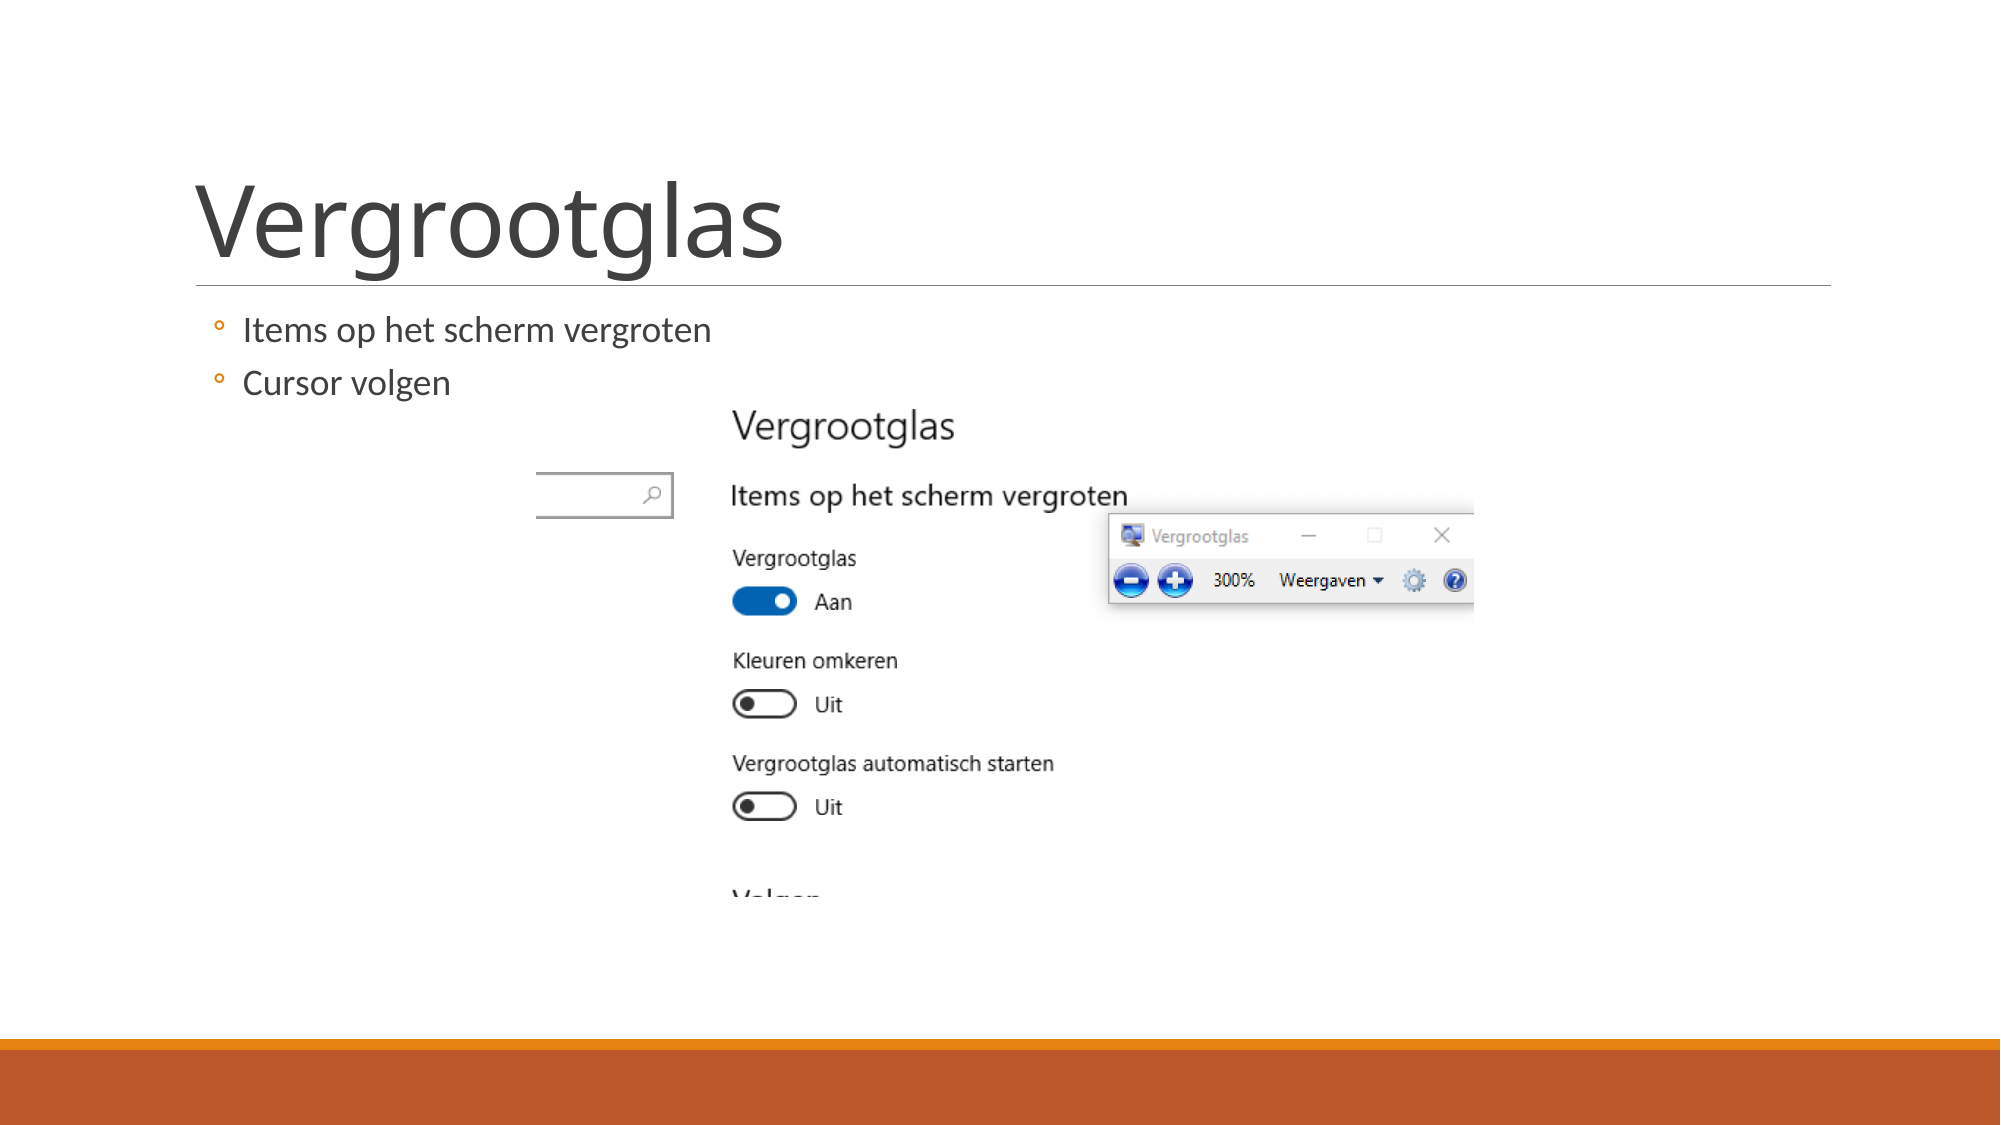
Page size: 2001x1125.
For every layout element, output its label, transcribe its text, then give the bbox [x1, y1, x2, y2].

picture [535, 368, 1474, 897]
list Items op het scherm vergroten Cursor volgen [180, 302, 1830, 963]
title Vergrootglas [180, 47, 1830, 285]
